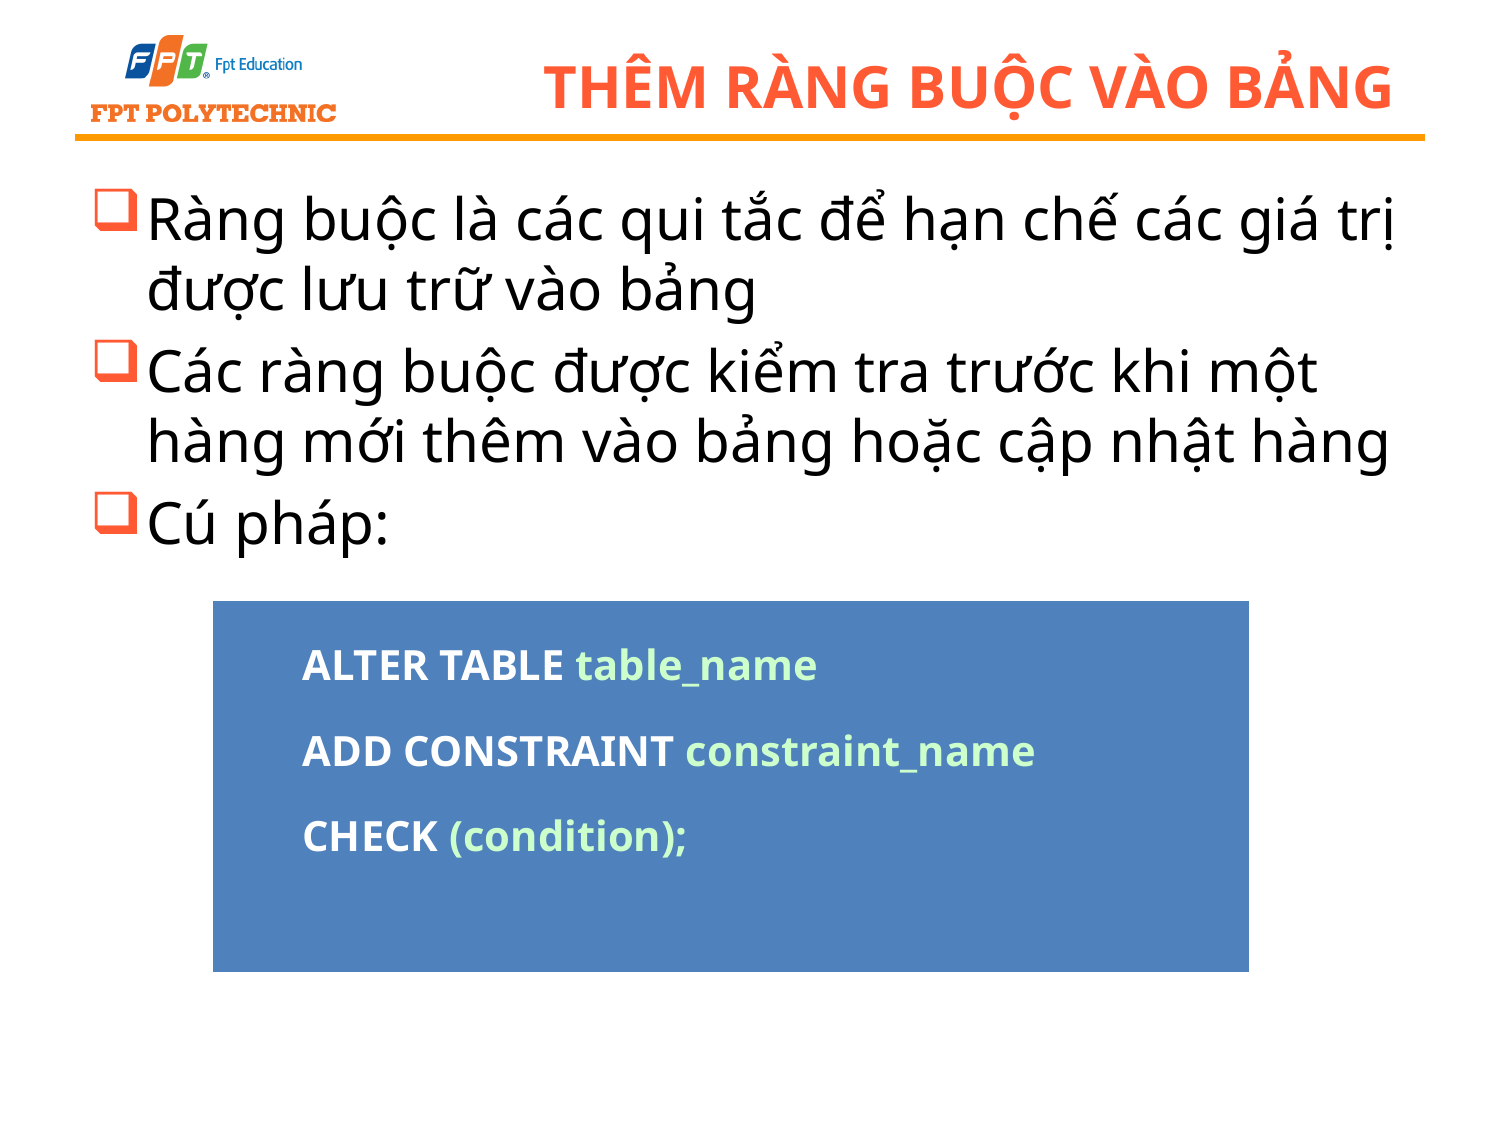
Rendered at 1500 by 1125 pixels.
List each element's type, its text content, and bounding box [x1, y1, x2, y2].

title THÊM RÀNG BUỘC VÀO BẢNG [337, 45, 1425, 125]
list Ràng buộc là các qui tắc để hạn chế các giá trị được lưu trữ vào bảng Các ràng buộc được kiểm tra trước khi một hàng mới thêm vào bảng hoặc cập nhật hàng Cú pháp: [75, 174, 1425, 1038]
table_header ALTER TABLE table_name ADD CONSTRAINT constraint_name CHECK (condition); [213, 601, 1249, 972]
picture [91, 35, 338, 122]
